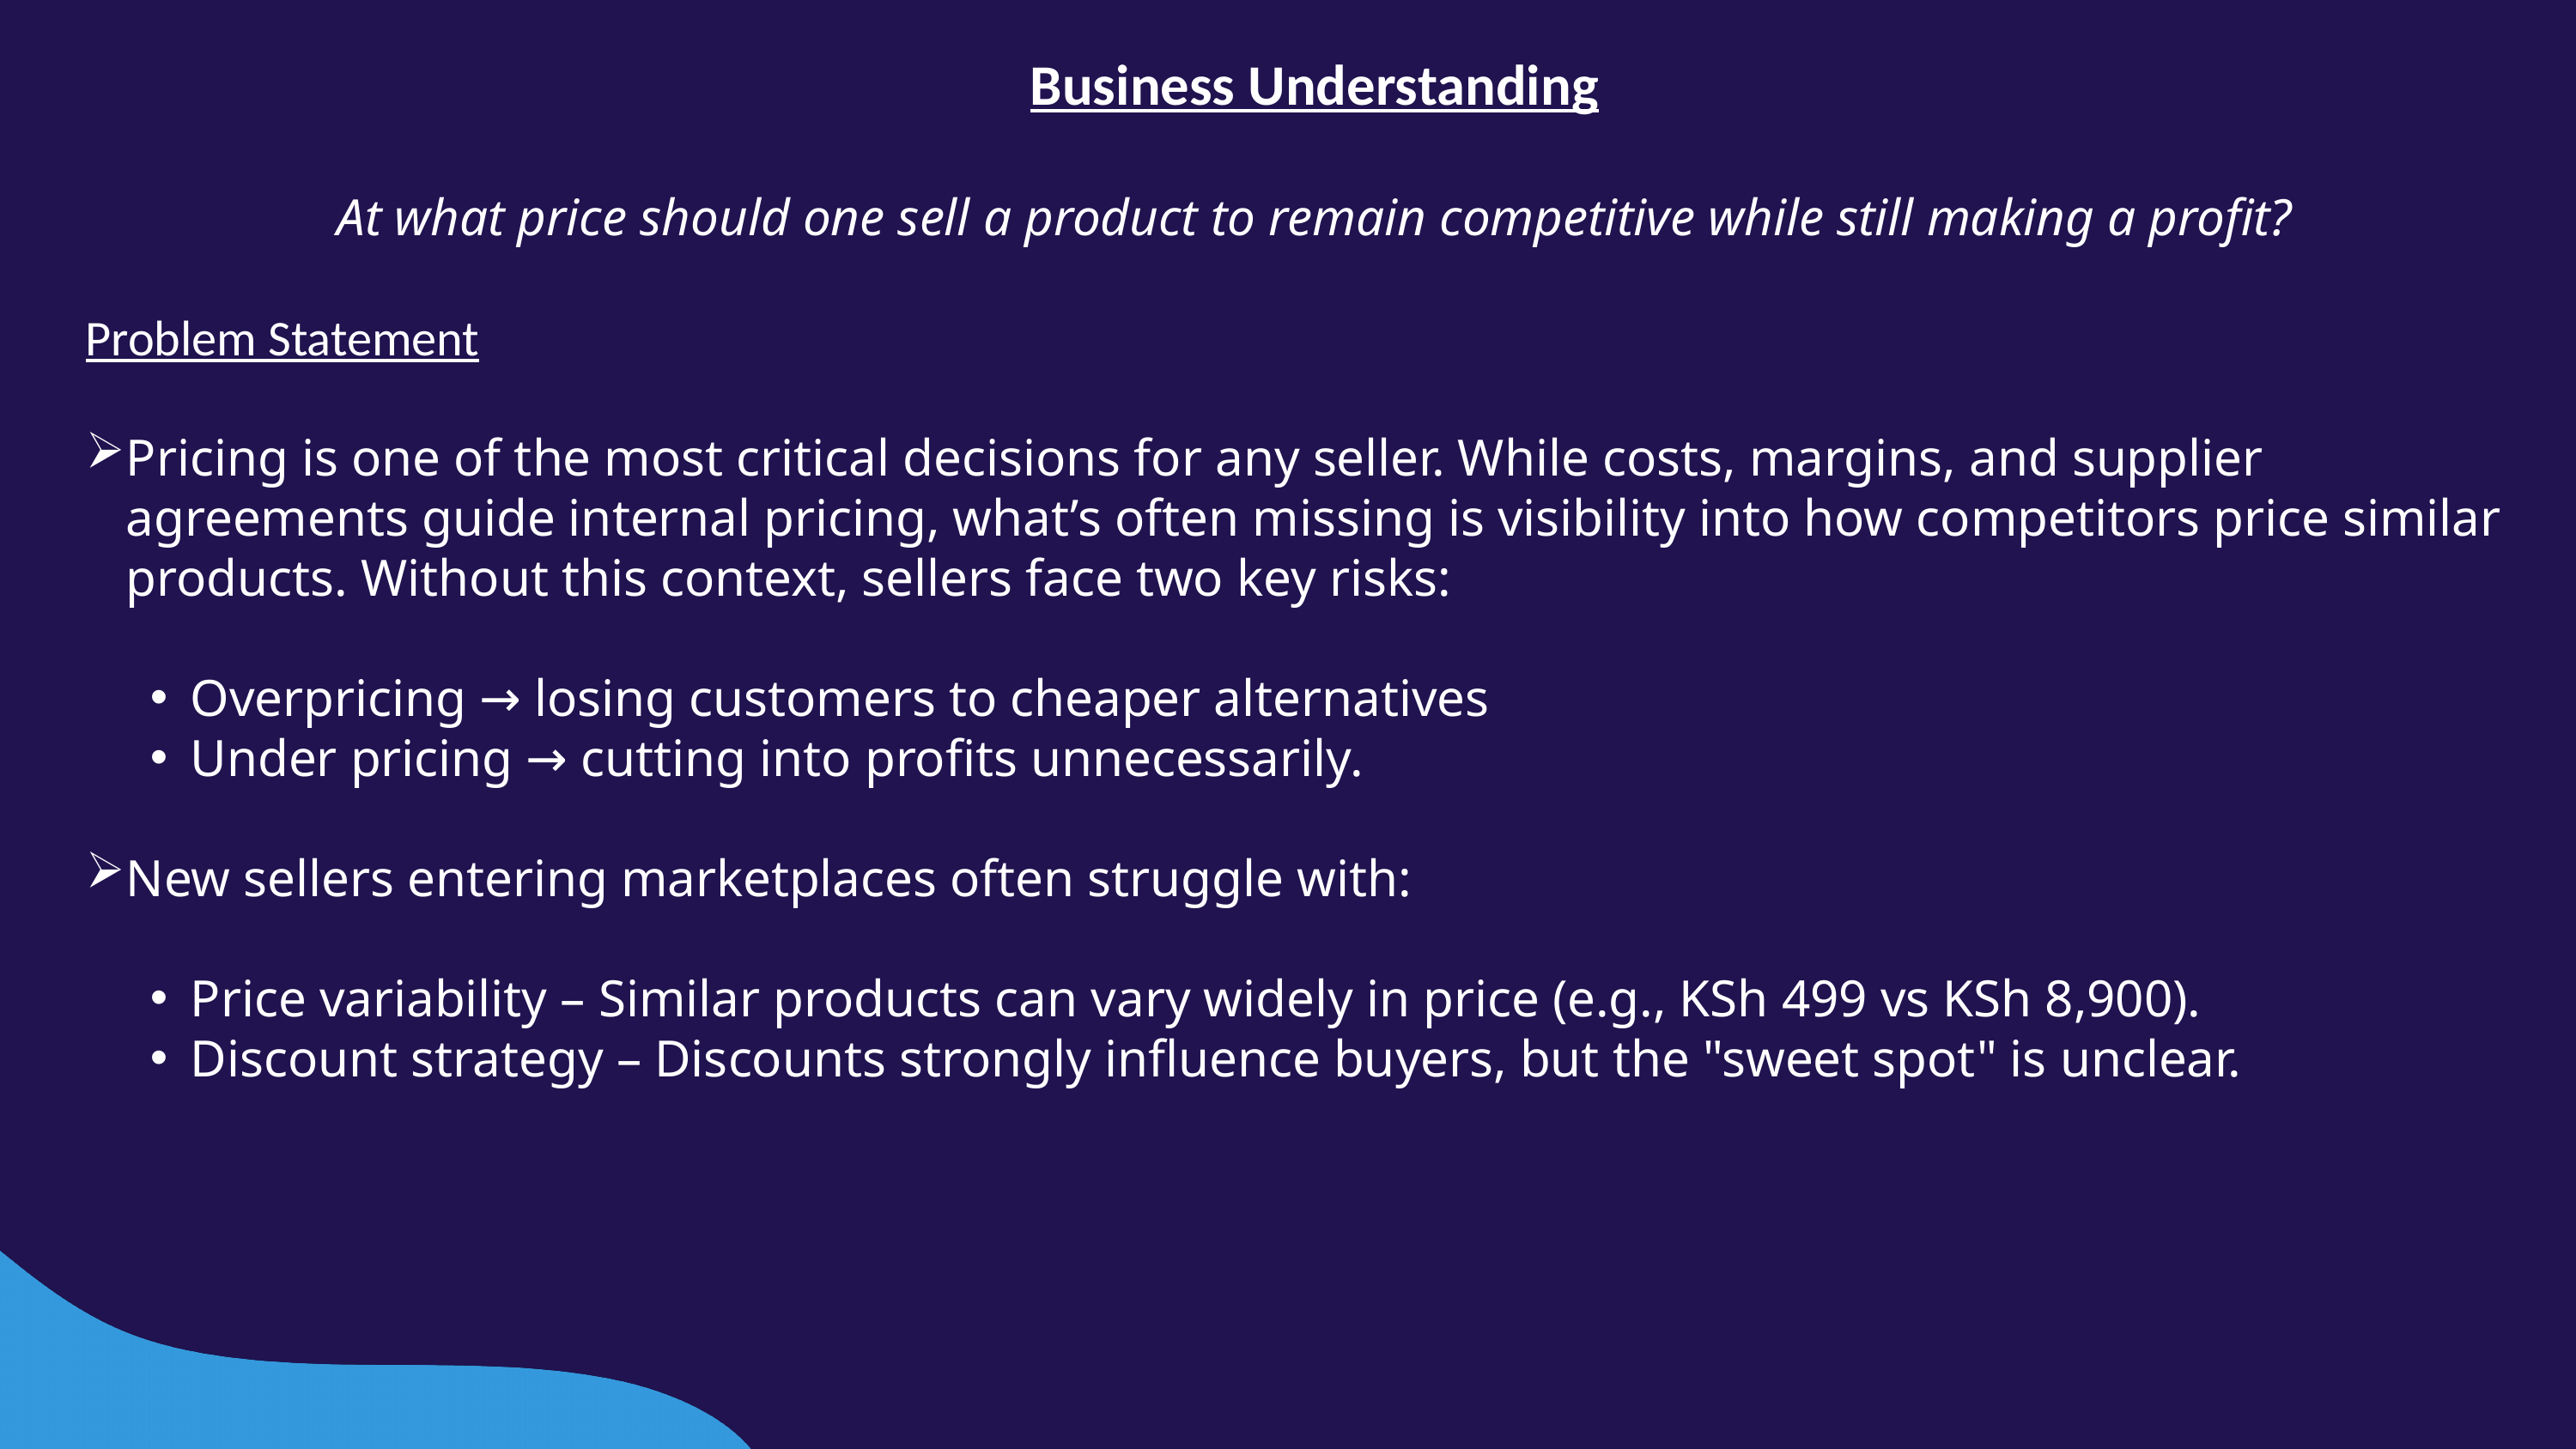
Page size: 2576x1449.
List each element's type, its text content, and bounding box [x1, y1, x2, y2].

text_box Business Understanding At what price should one sell a product to remain competitive while still making a profit? Problem Statement Pricing is one of the most critical decisions for any seller. While costs, margins, and supplier agreements guide internal pricing, what’s often missing is visibility into how competitors price similar products. Without this context, sellers face two key risks: Overpricing → losing customers to cheaper alternatives Under pricing → cutting into profits unnecessarily. New sellers entering marketplaces often struggle with: Price variability – Similar products can vary widely in price (e.g., KSh 499 vs KSh 8,900). Discount strategy – Discounts strongly influence buyers, but the "sweet spot" is unclear. [85, 48, 2544, 1449]
text_box [0, 1250, 751, 1449]
